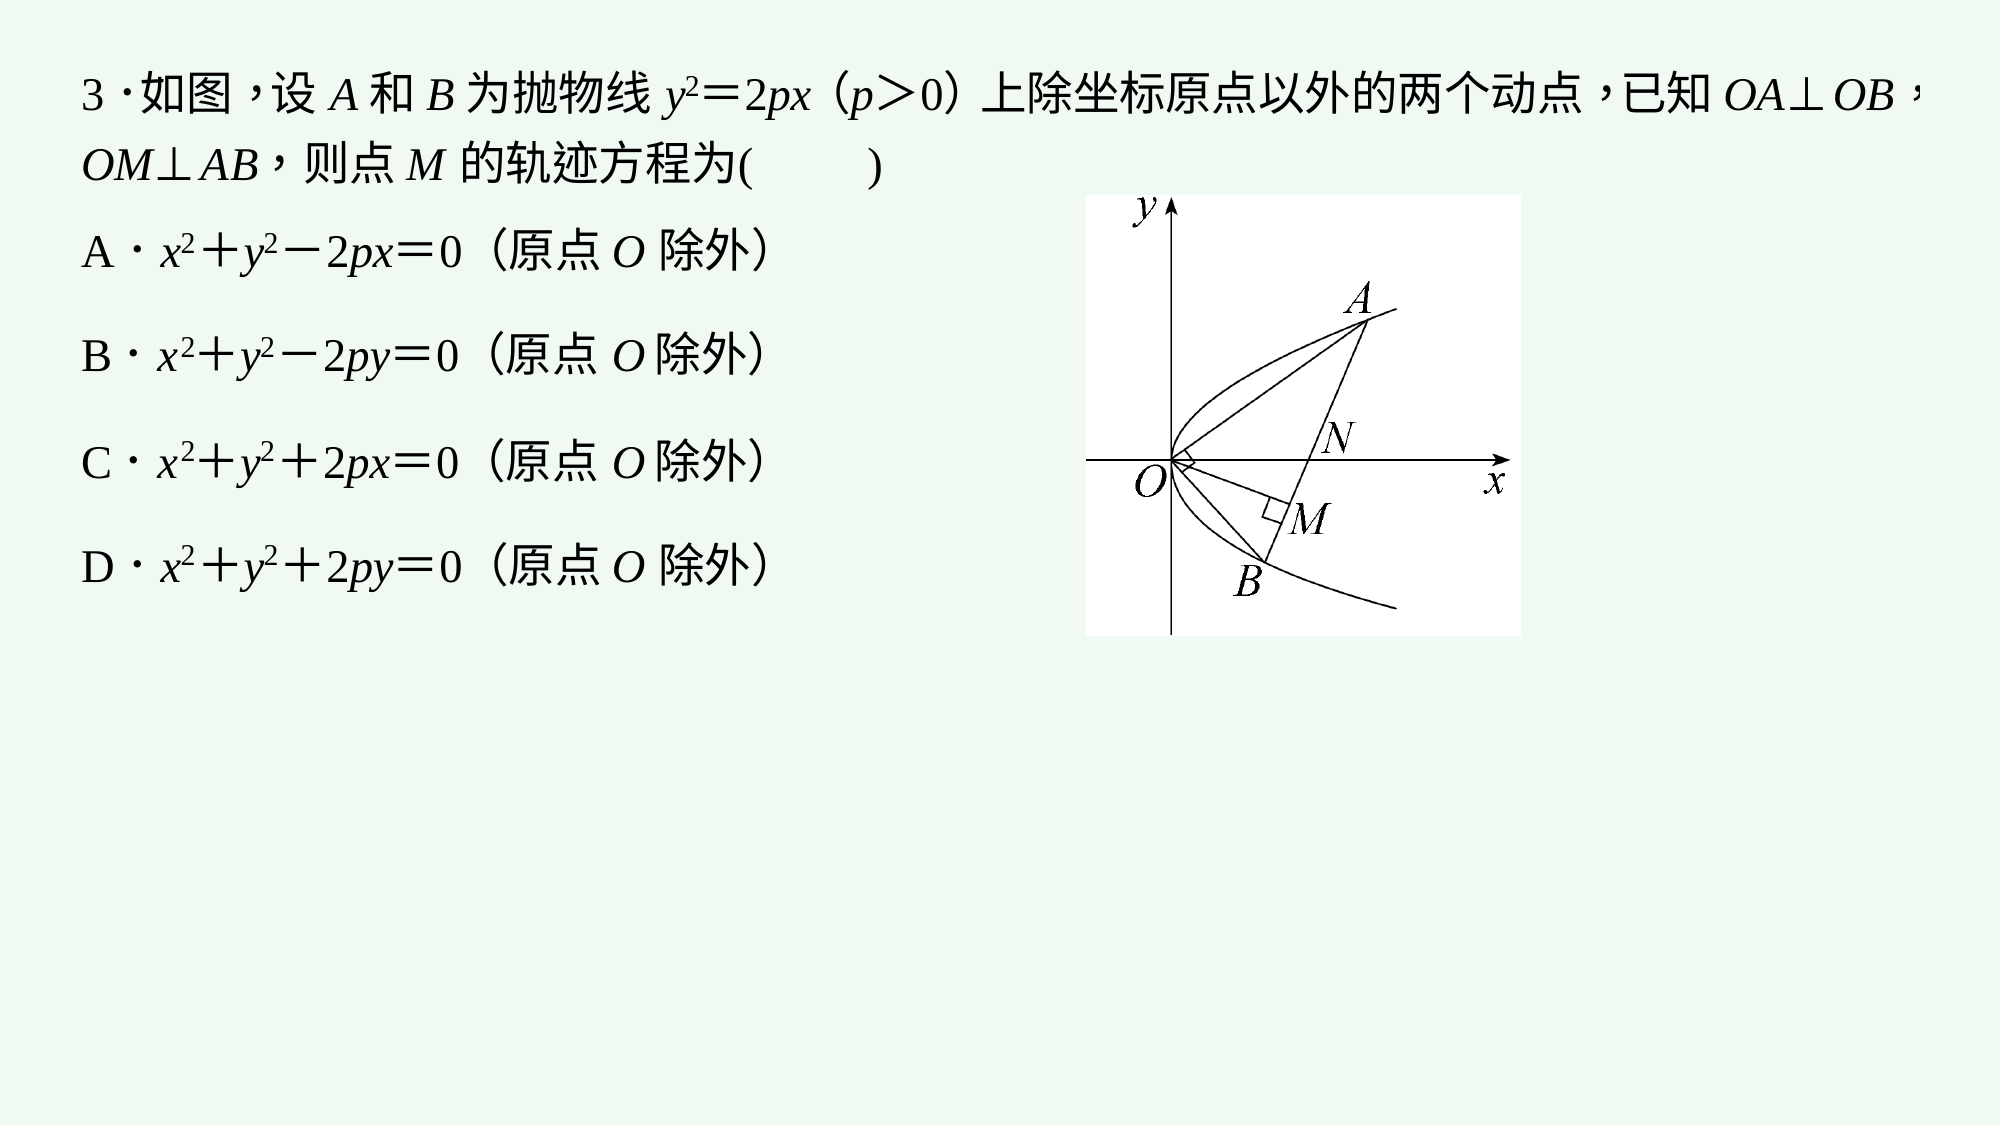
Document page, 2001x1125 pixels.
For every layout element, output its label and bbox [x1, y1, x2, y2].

text_box [80, 59, 1920, 689]
picture [1086, 195, 1521, 636]
